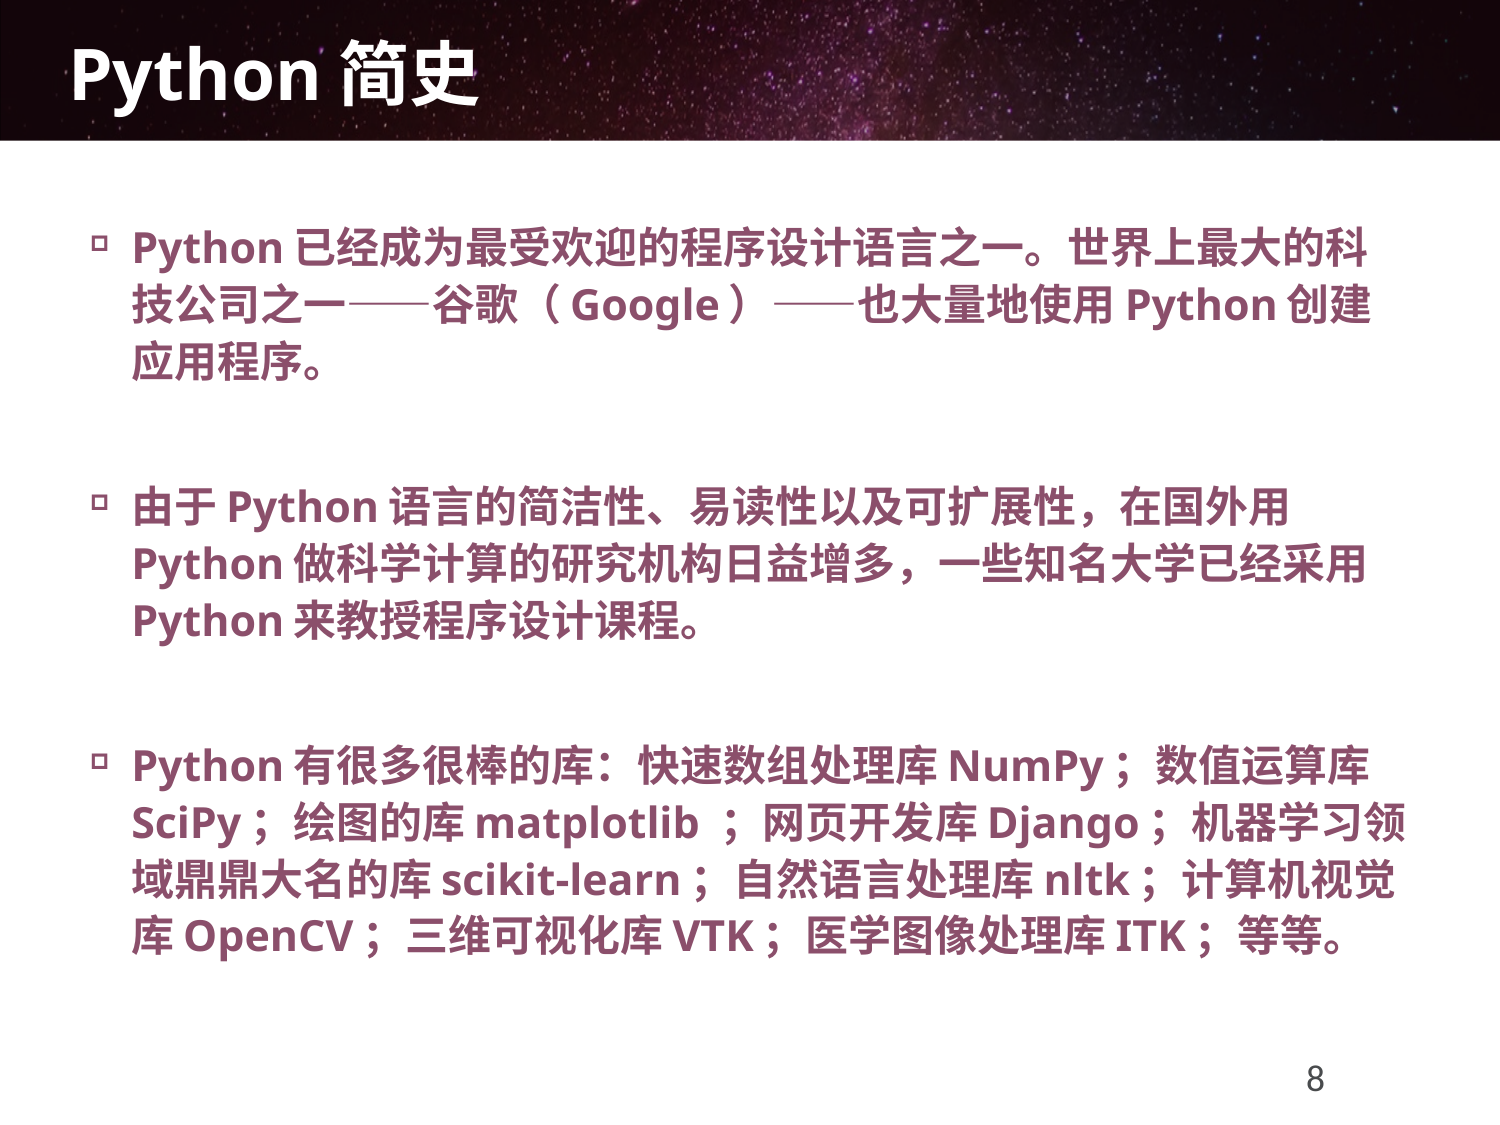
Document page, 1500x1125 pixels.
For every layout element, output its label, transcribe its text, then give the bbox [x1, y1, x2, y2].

list Python已经成为最受欢迎的程序设计语言之一。世界上最大的科技公司之一——谷歌（Google）——也大量地使用Python创建应用程序。 由于Python语言的简洁性、易读性以及可扩展性，在国外用Python做科学计算的研究机构日益增多，一些知名大学已经采用Python来教授程序设计课程。 Python有很多很棒的库：快速数组处理库NumPy；数值运算库SciPy；绘图的库matplotlib ；网页开发库Django；机器学习领域鼎鼎大名的库scikit-learn；自然语言处理库nltk；计算机视觉库OpenCV；三维可视化库VTK；医学图像处理库ITK；等等。 [75, 208, 1425, 1034]
title Python简史 [53, 30, 1416, 124]
